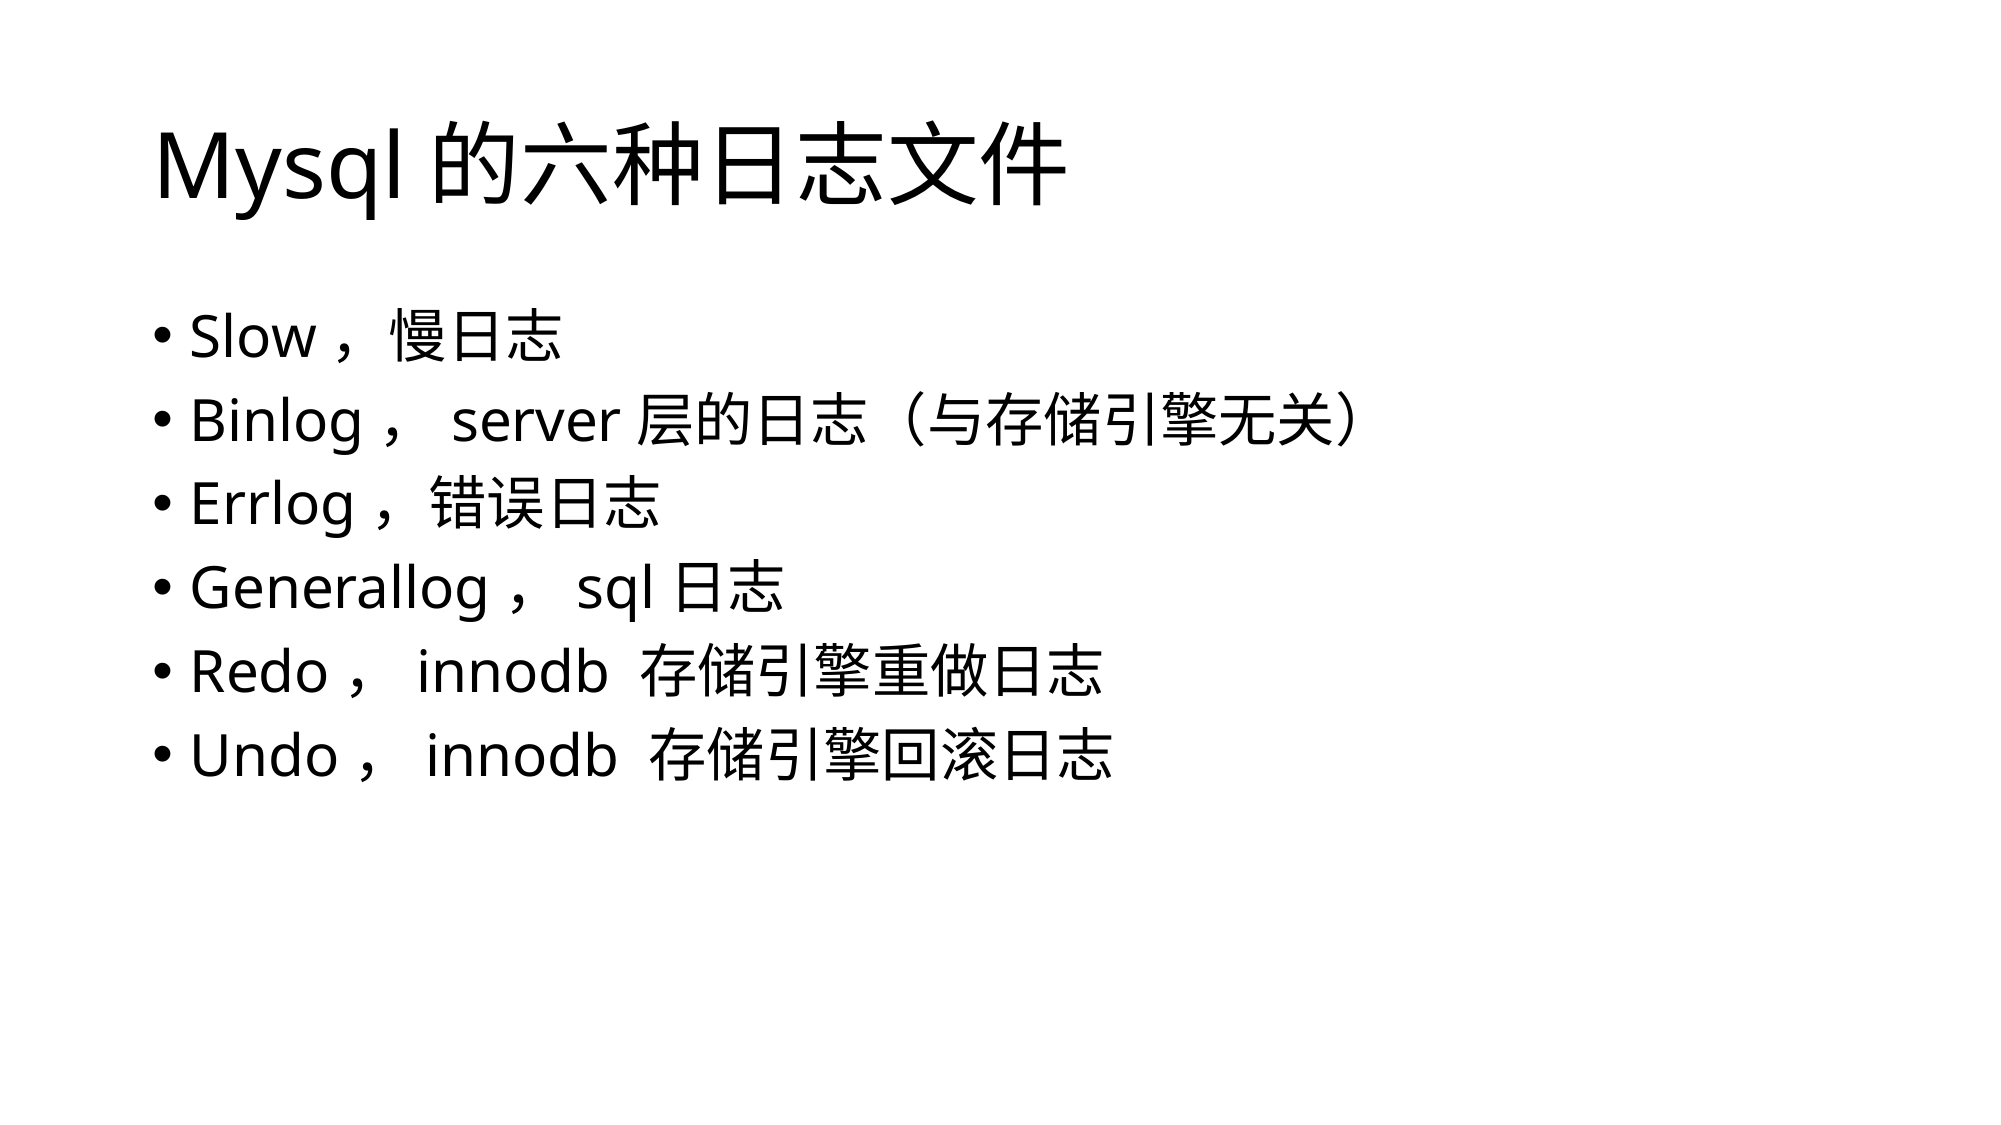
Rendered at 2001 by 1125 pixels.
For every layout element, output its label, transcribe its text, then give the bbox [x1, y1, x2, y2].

list Slow，慢日志 Binlog，server层的日志（与存储引擎无关） Errlog，错误日志 Generallog，sql日志 Redo，innodb 存储引擎重做日志 Undo，innodb 存储引擎回滚日志 [137, 299, 1863, 1014]
title Mysql的六种日志文件 [137, 59, 1863, 278]
